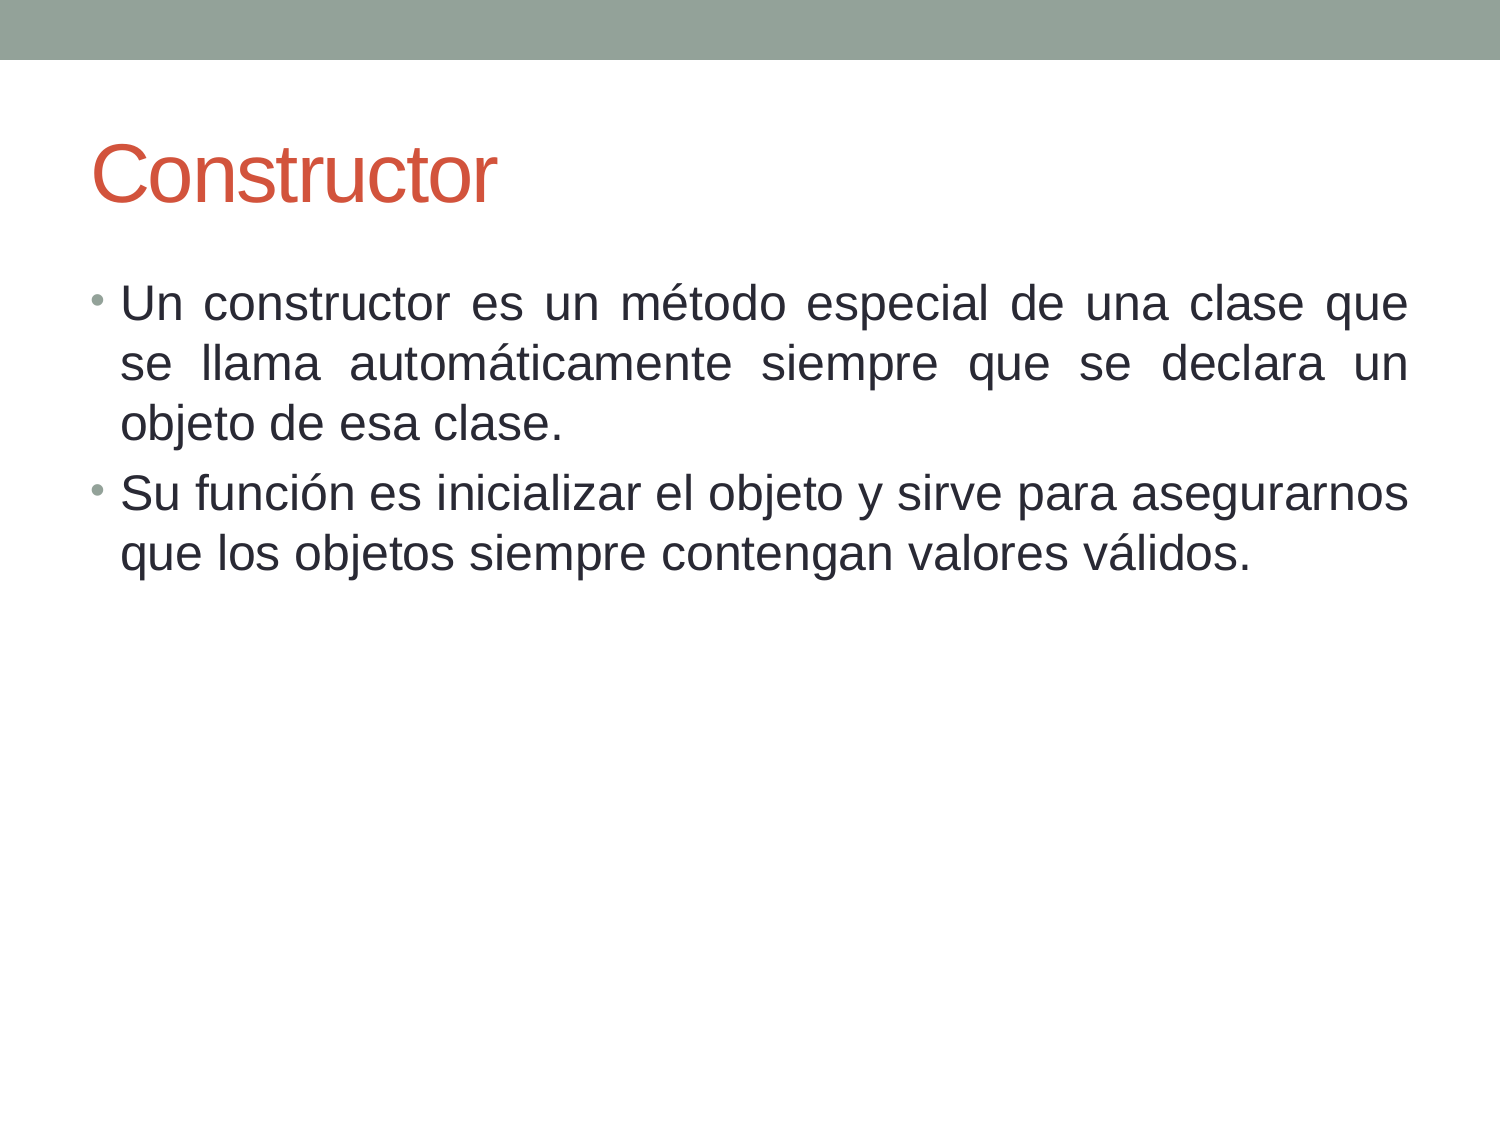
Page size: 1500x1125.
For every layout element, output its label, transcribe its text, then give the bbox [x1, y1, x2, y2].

list Un constructor es un método especial de una clase que se llama automáticamente siempre que se declara un objeto de esa clase. Su función es inicializar el objeto y sirve para asegurarnos que los objetos siempre contengan valores válidos. [75, 262, 1425, 1063]
title Constructor [75, 87, 1425, 250]
